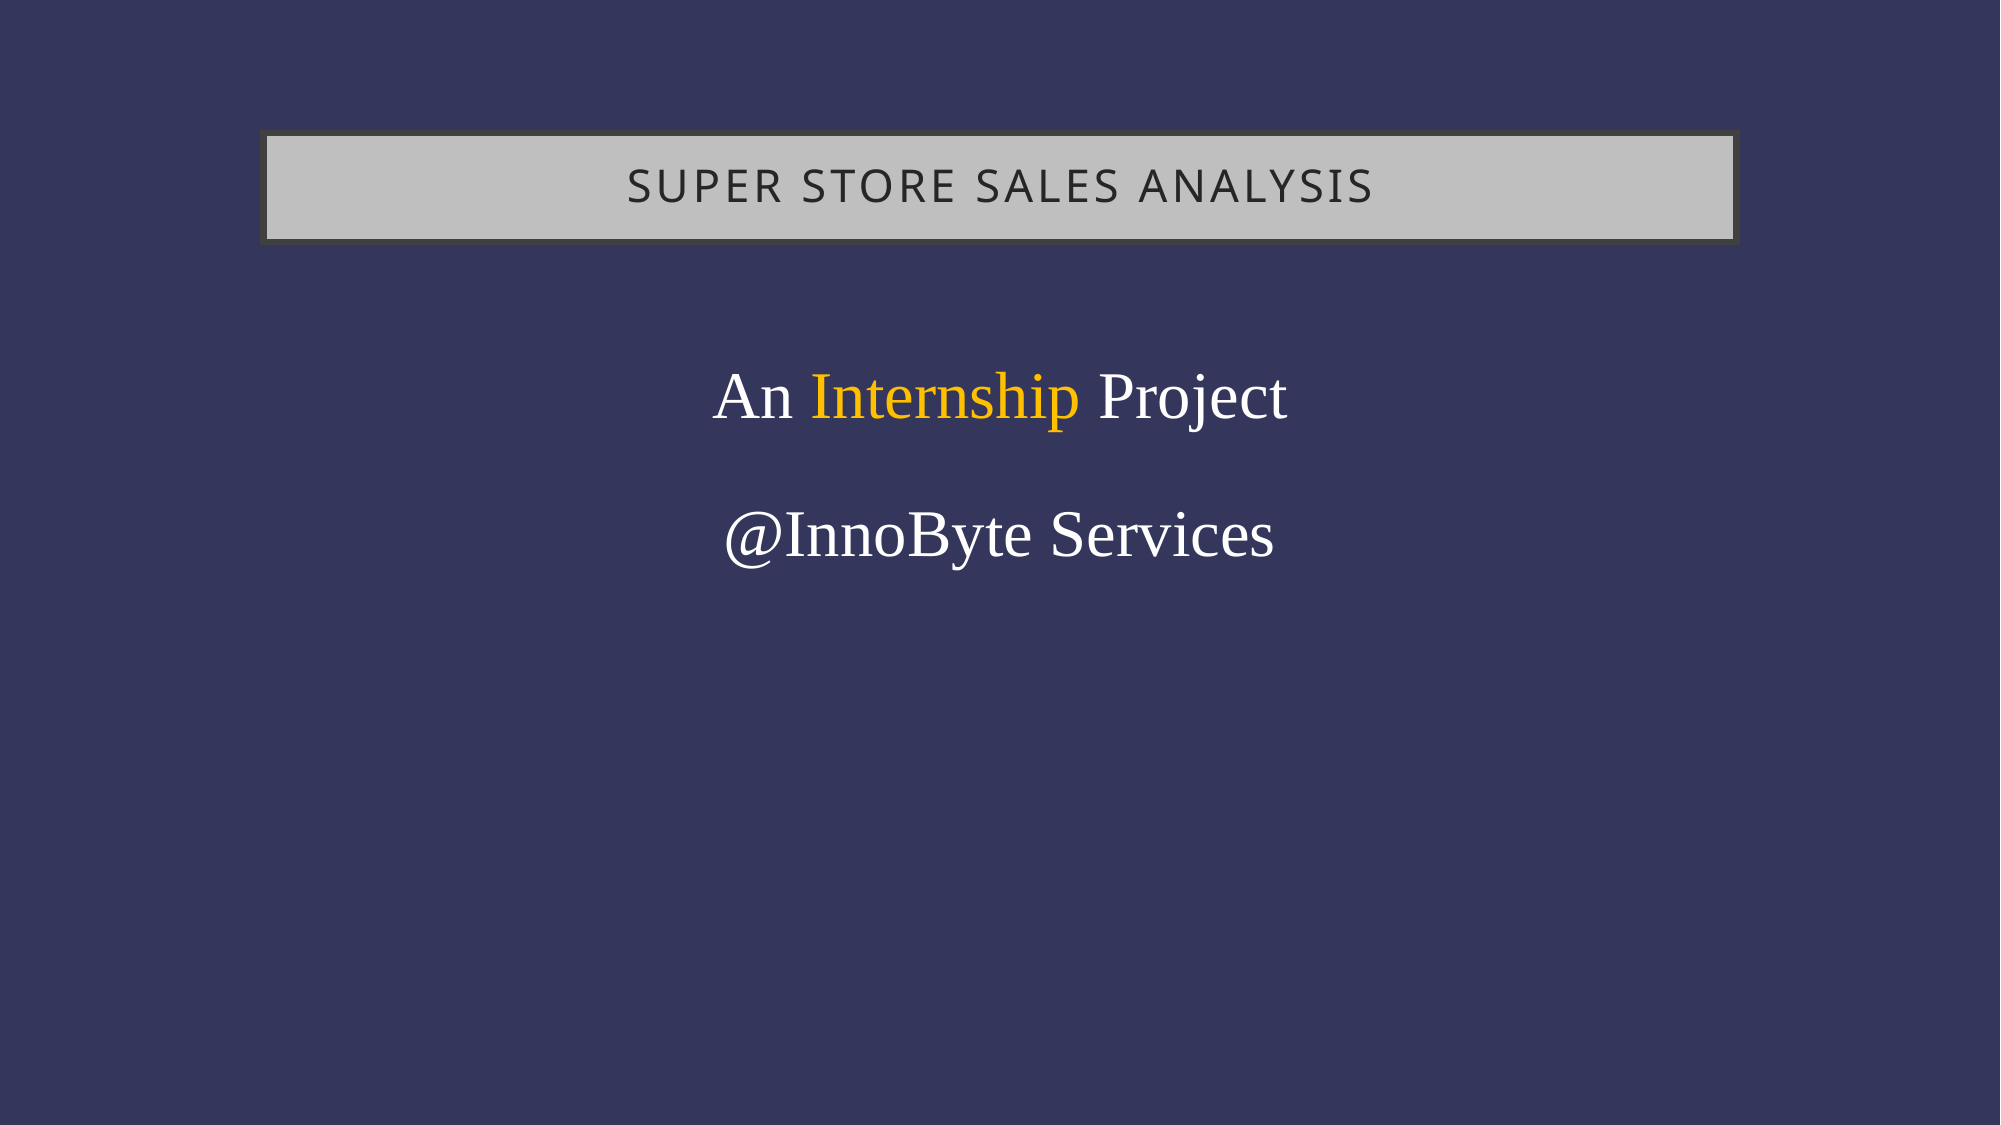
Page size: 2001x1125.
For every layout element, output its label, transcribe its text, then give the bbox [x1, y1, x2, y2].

subtitle An Internship Project [493, 344, 1506, 454]
text_box @InnoByte Services [616, 482, 1383, 592]
title Super Store Sales analysis [260, 130, 1740, 245]
